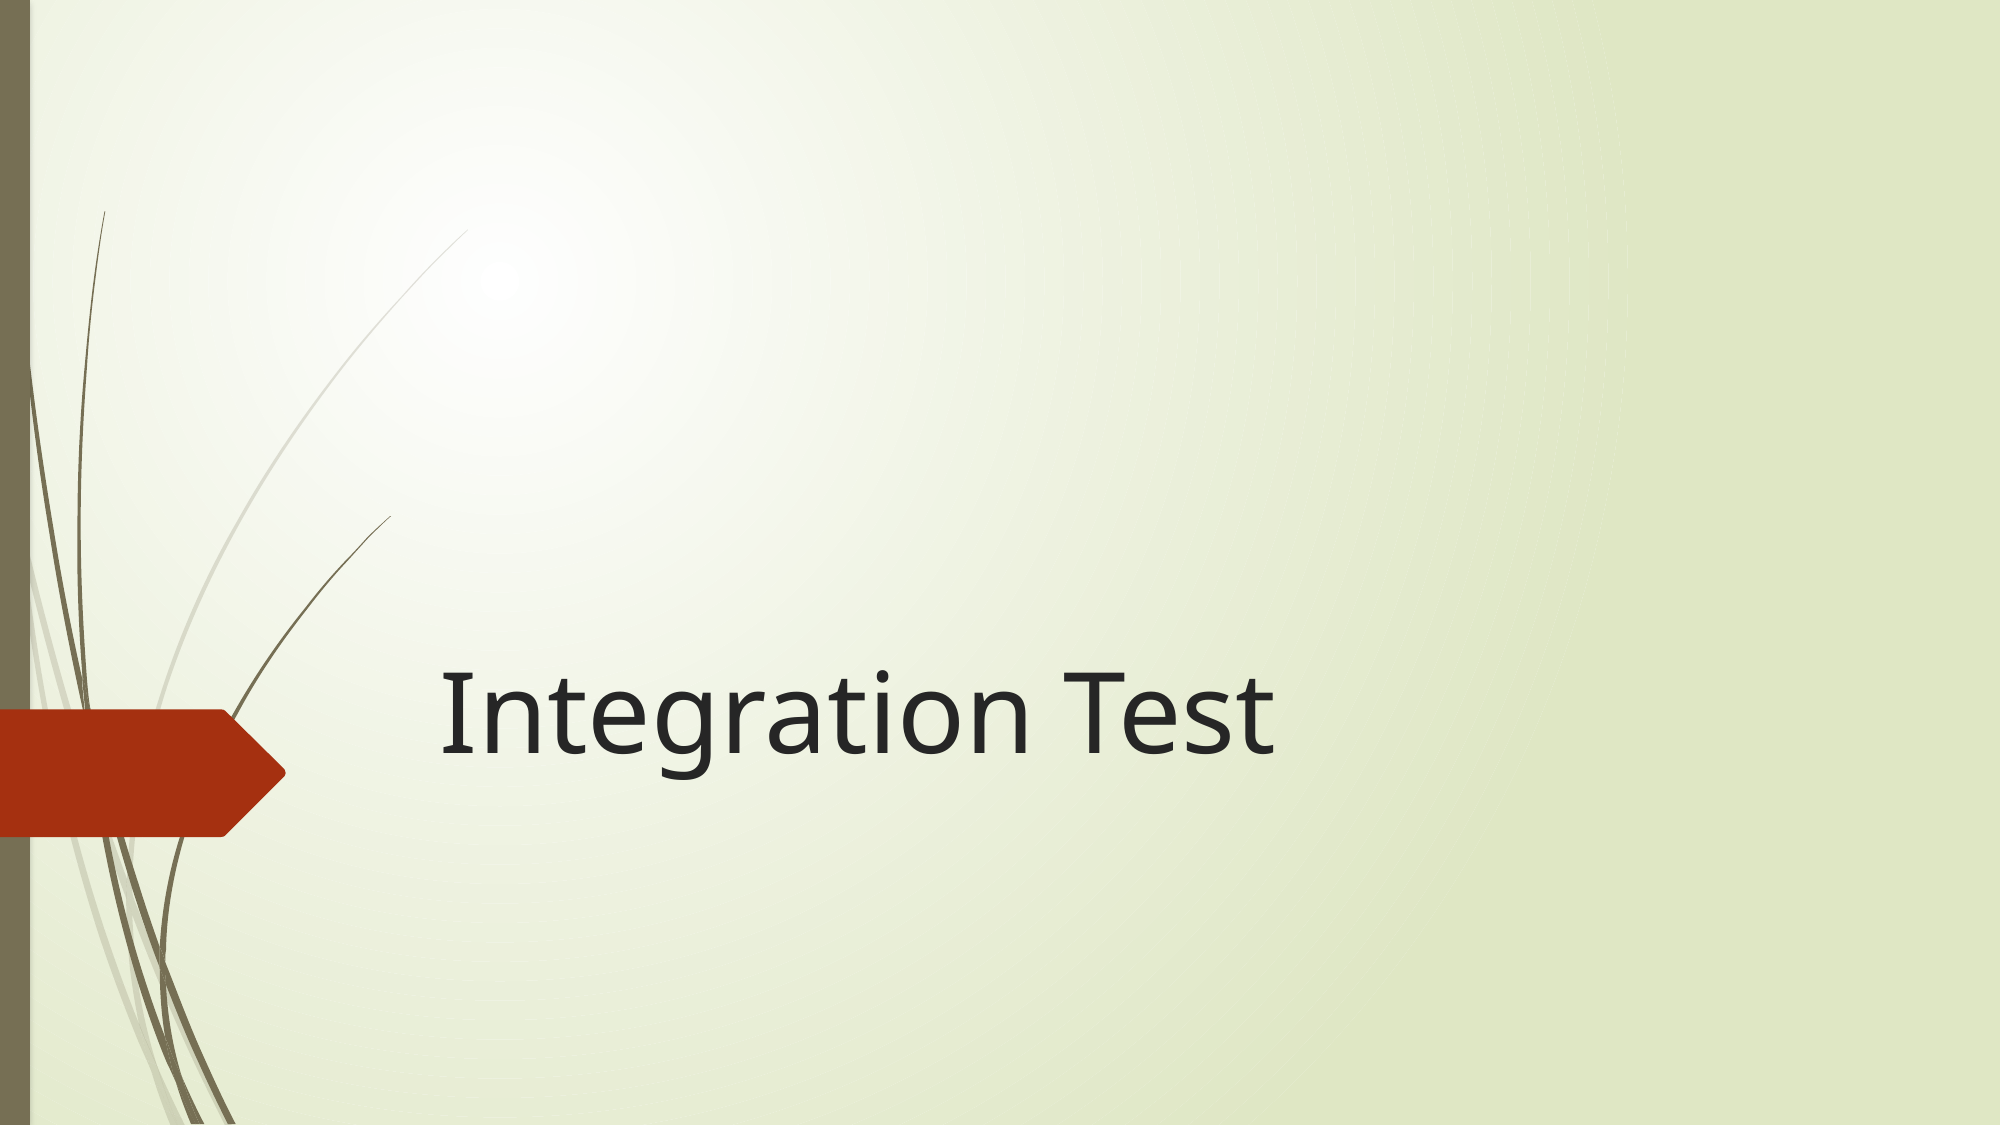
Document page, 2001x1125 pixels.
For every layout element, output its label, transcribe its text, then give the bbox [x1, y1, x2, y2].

title Integration Test [424, 412, 1888, 784]
